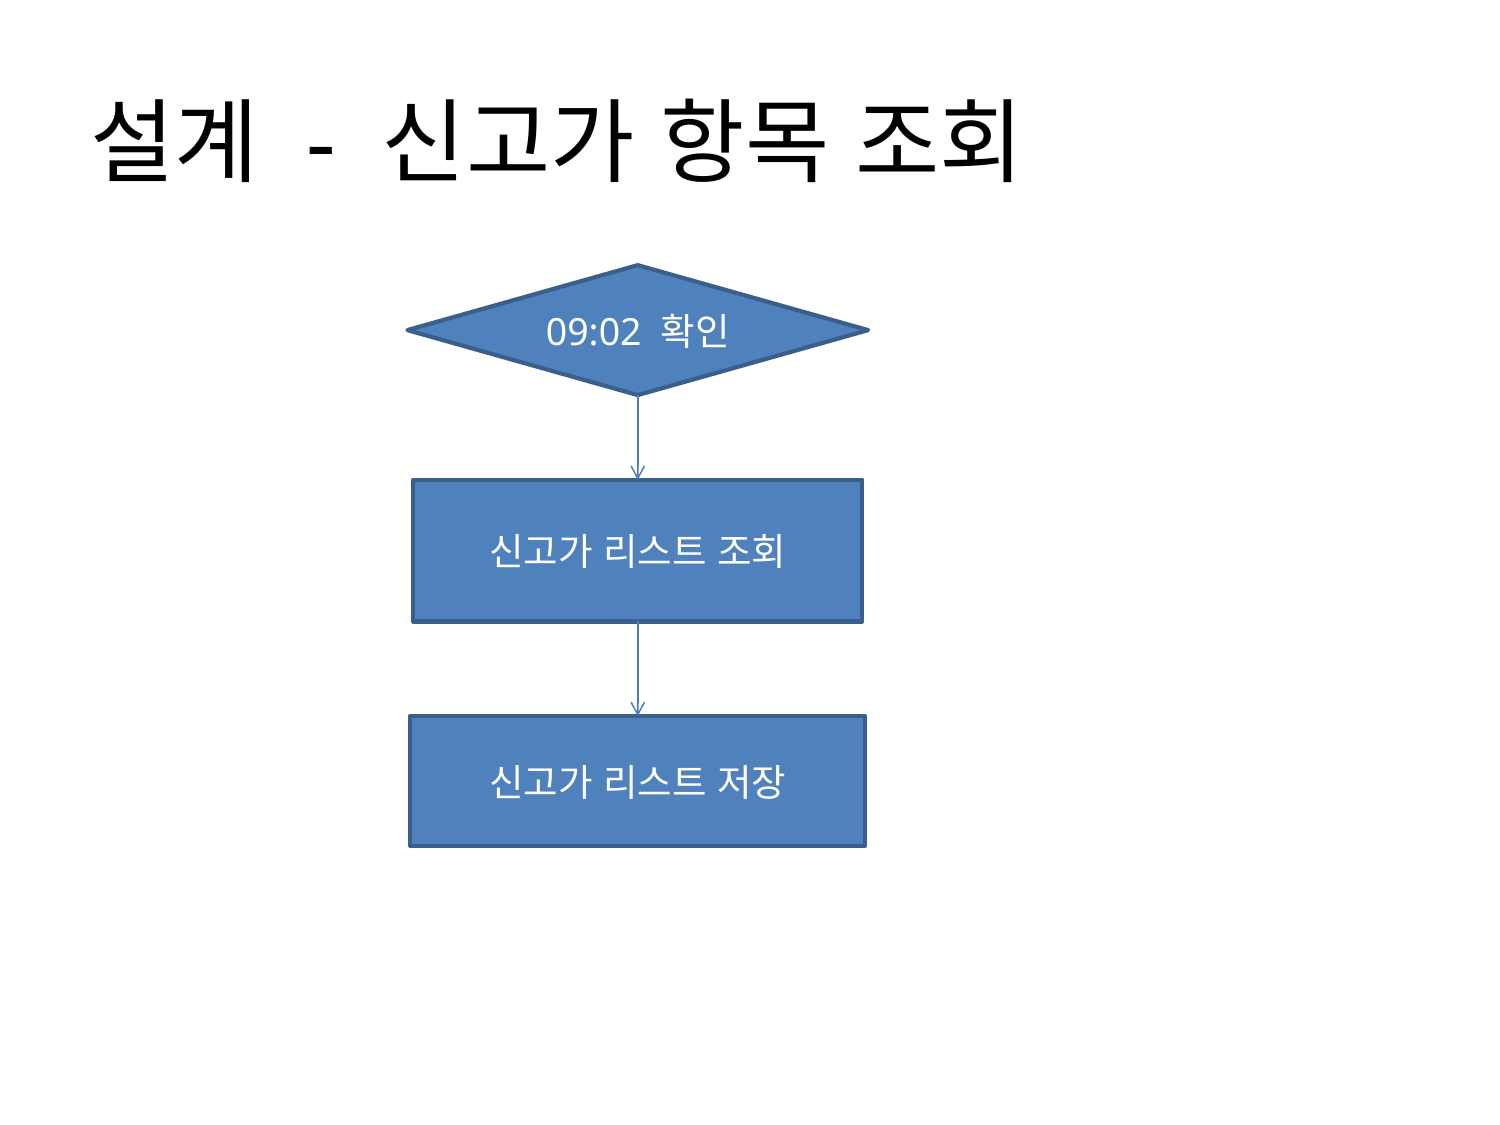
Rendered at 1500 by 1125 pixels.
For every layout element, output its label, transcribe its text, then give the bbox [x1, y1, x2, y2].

text_box 신고가 리스트 저장 [408, 714, 867, 848]
text_box 09:02 확인 [405, 263, 871, 398]
text_box 신고가 리스트 조회 [411, 478, 864, 624]
title 설계 - 신고가 항목 조회 [75, 45, 1425, 233]
